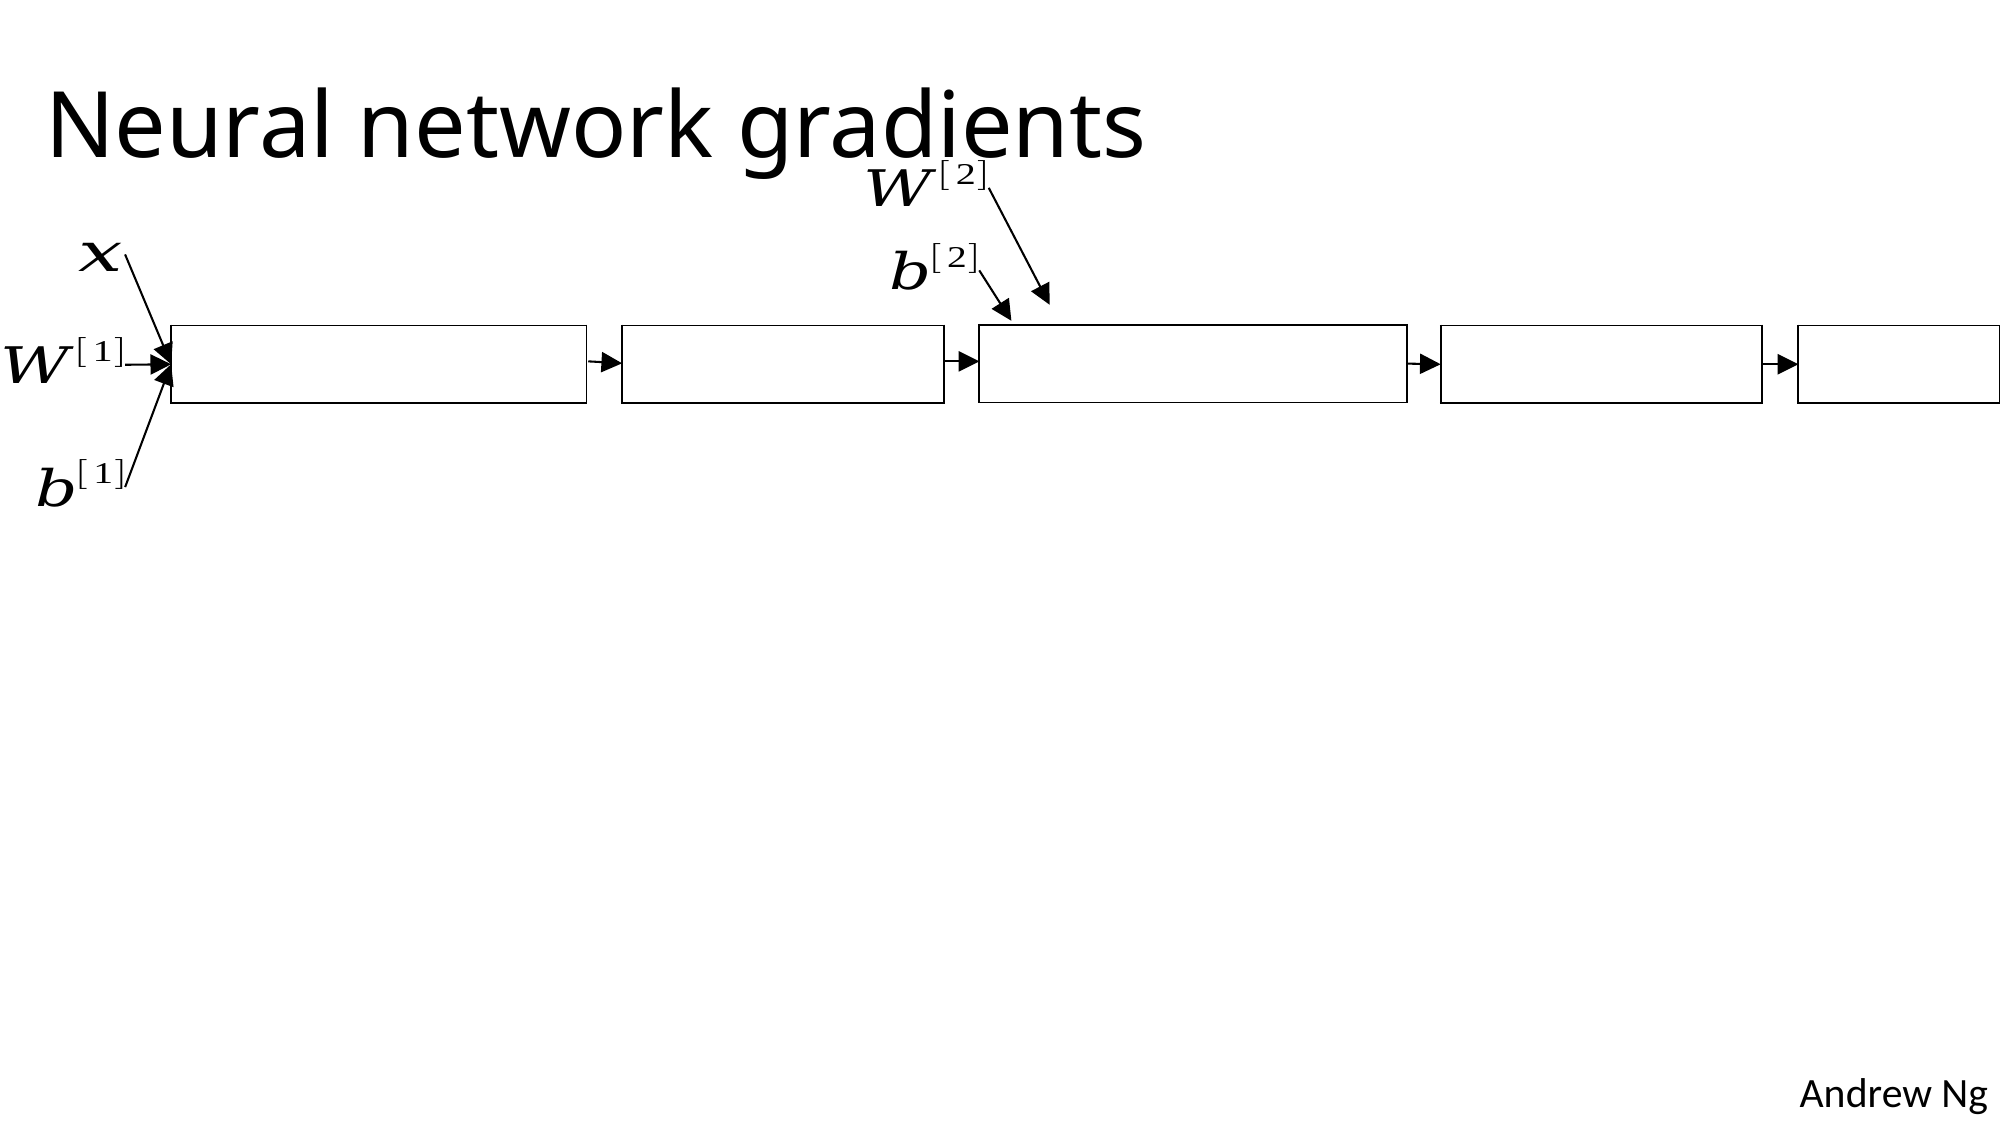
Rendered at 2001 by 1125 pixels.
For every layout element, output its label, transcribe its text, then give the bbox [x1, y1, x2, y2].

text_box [979, 270, 1012, 321]
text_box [988, 187, 1050, 305]
text_box Neural network gradients [29, 14, 1755, 233]
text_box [125, 254, 172, 364]
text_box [125, 365, 172, 488]
